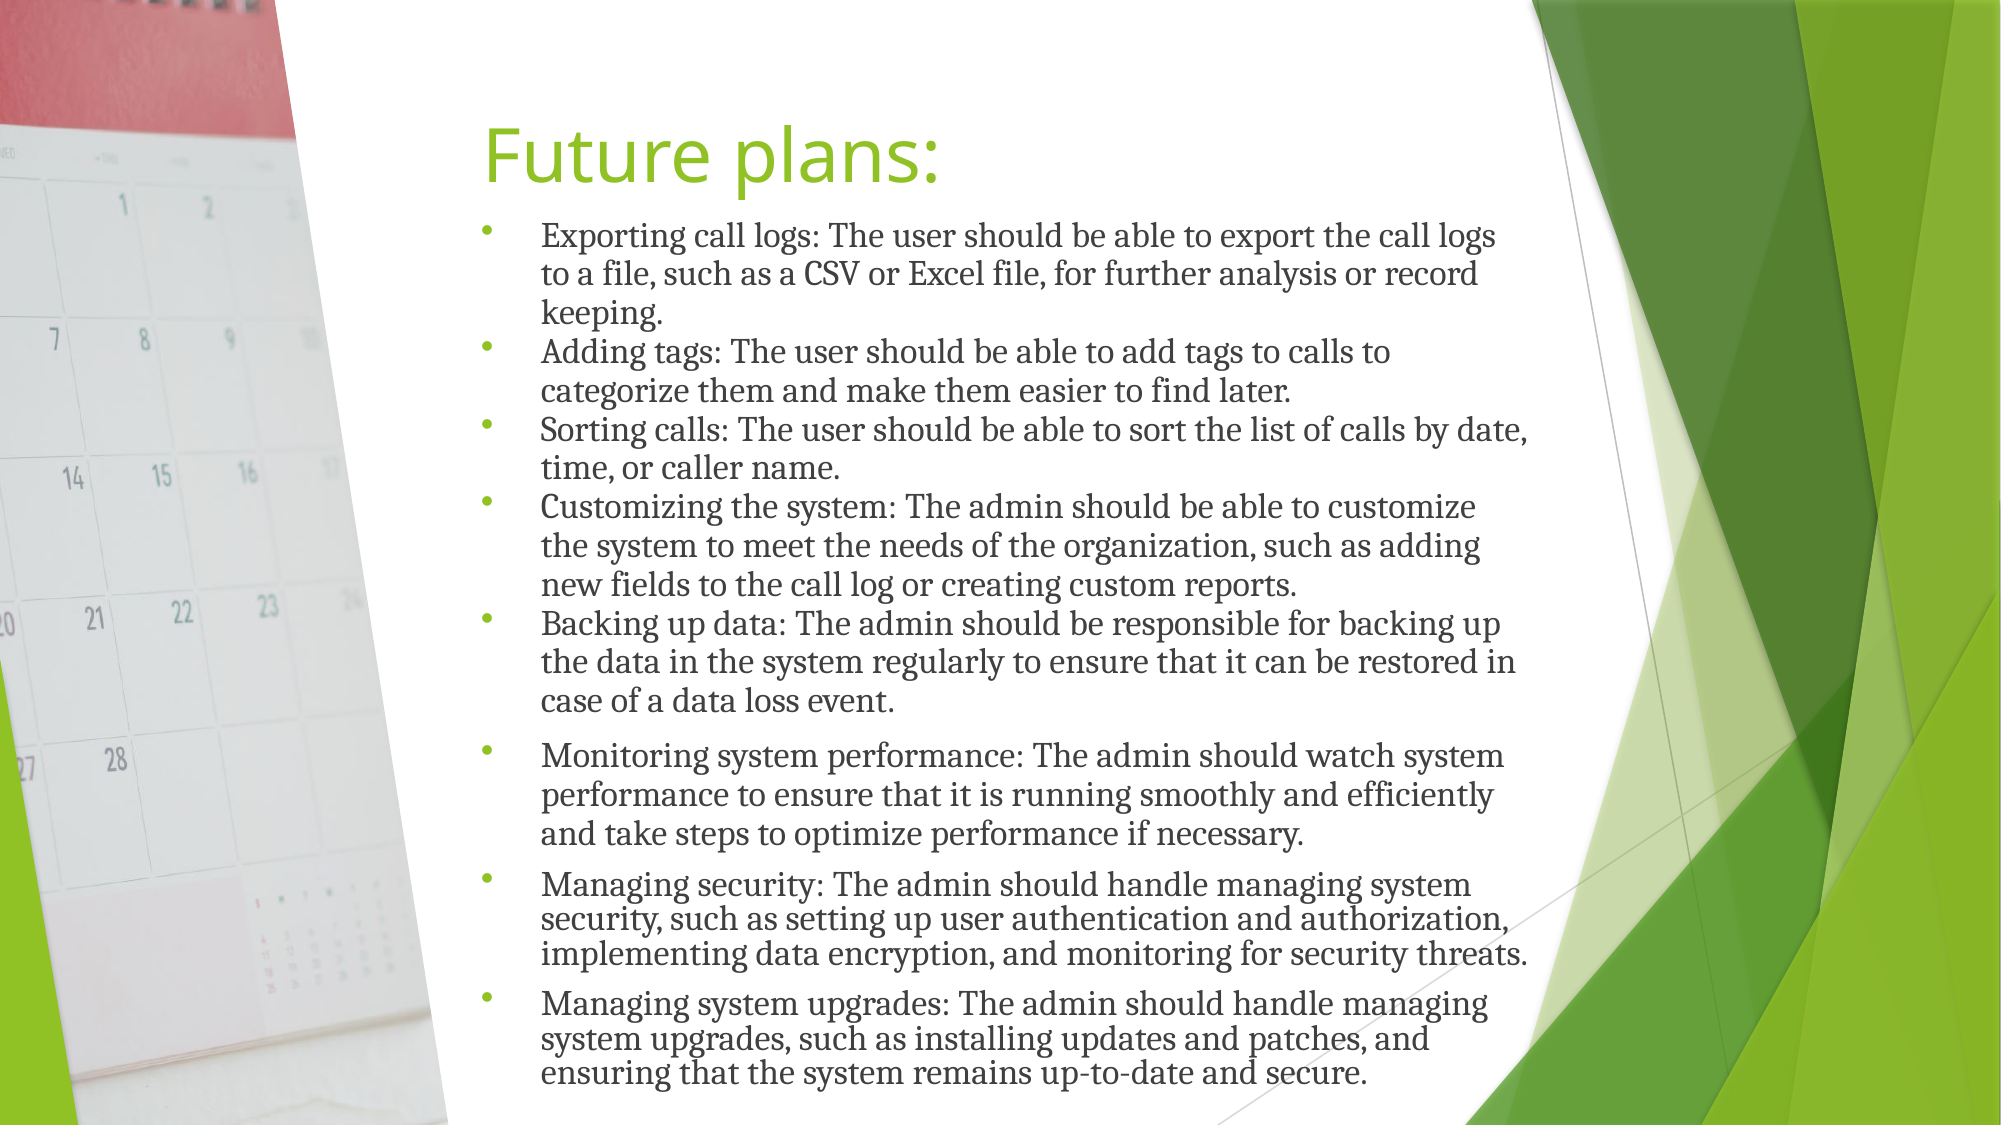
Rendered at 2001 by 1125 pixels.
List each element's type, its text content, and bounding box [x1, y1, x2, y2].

picture [0, 0, 449, 1125]
list Exporting call logs: The user should be able to export the call logs to a file, such as a CSV or Excel file, for further analysis or record keeping. Adding tags: The user should be able to add tags to calls to categorize them and make them easier to find later. Sorting calls: The user should be able to sort the list of calls by date, time, or caller name. Customizing the system: The admin should be able to customize the system to meet the needs of the organization, such as adding new fields to the call log or creating custom reports. Backing up data: The admin should be responsible for backing up the data in the system regularly to ensure that it can be restored in case of a data loss event. Monitoring system performance: The admin should watch system performance to ensure that it is running smoothly and efficiently and take steps to optimize performance if necessary. Managing security: The admin should handle managing system security, such as setting up user authentication and authorization, implementing data encryption, and monitoring for security threats. Managing system upgrades: The admin should handle managing system upgrades, such as installing updates and patches, and ensuring that the system remains up-to-date and secure. [467, 208, 1548, 1108]
title Future plans: [467, 99, 1522, 208]
